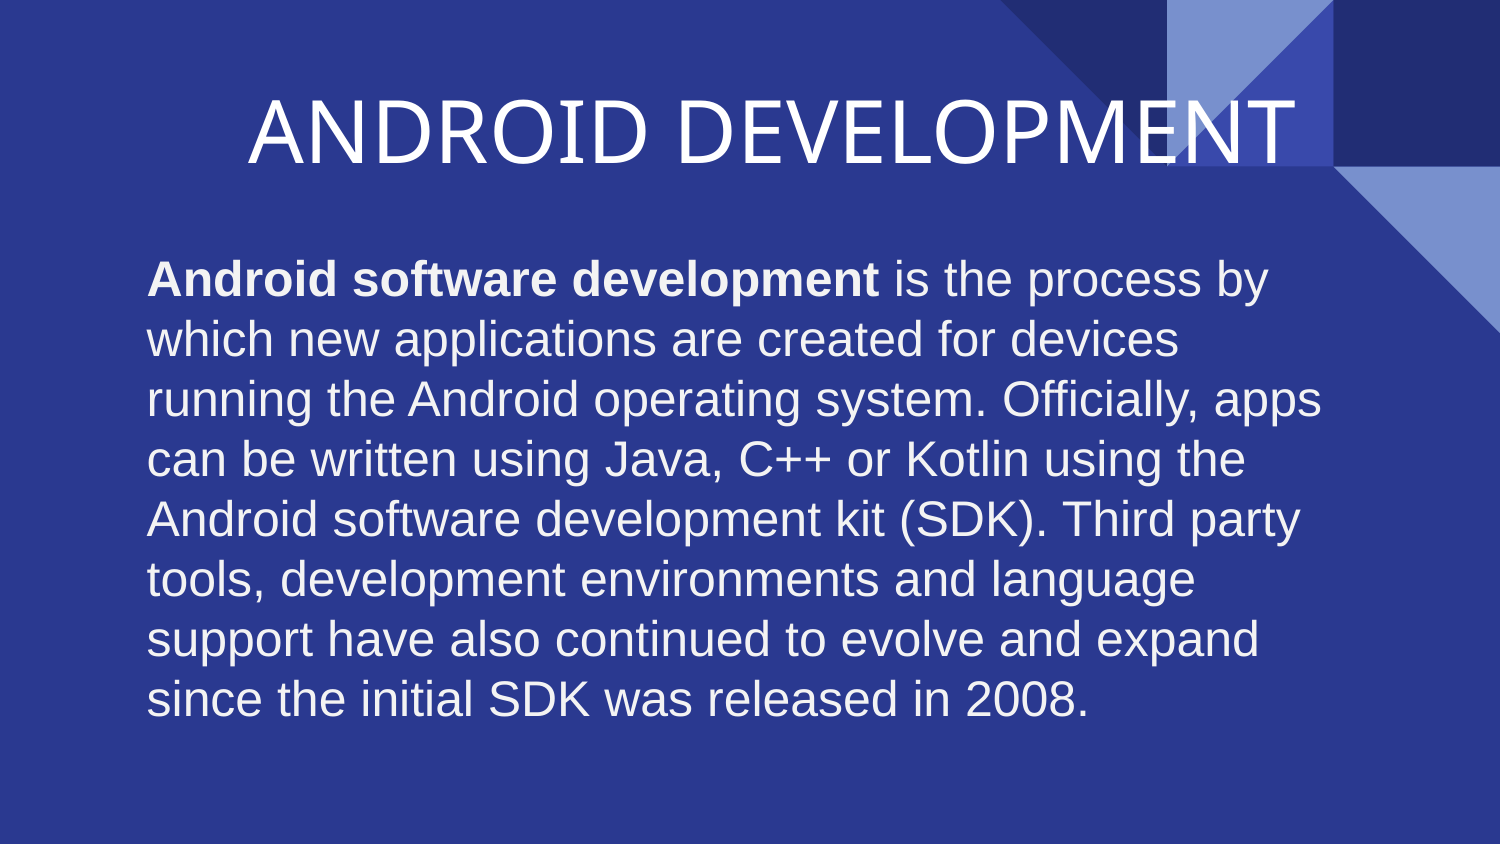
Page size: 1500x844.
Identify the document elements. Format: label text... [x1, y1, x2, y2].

title ANDROID DEVELOPMENT [98, 68, 1447, 188]
text_box Android software development is the process by which new applications are created for devices running the Android operating system. Officially, apps can be written using Java, C++ or Kotlin using the Android software development kit (SDK). Third party tools, development environments and language support have also continued to evolve and expand since the initial SDK was released in 2008. [131, 231, 1358, 765]
